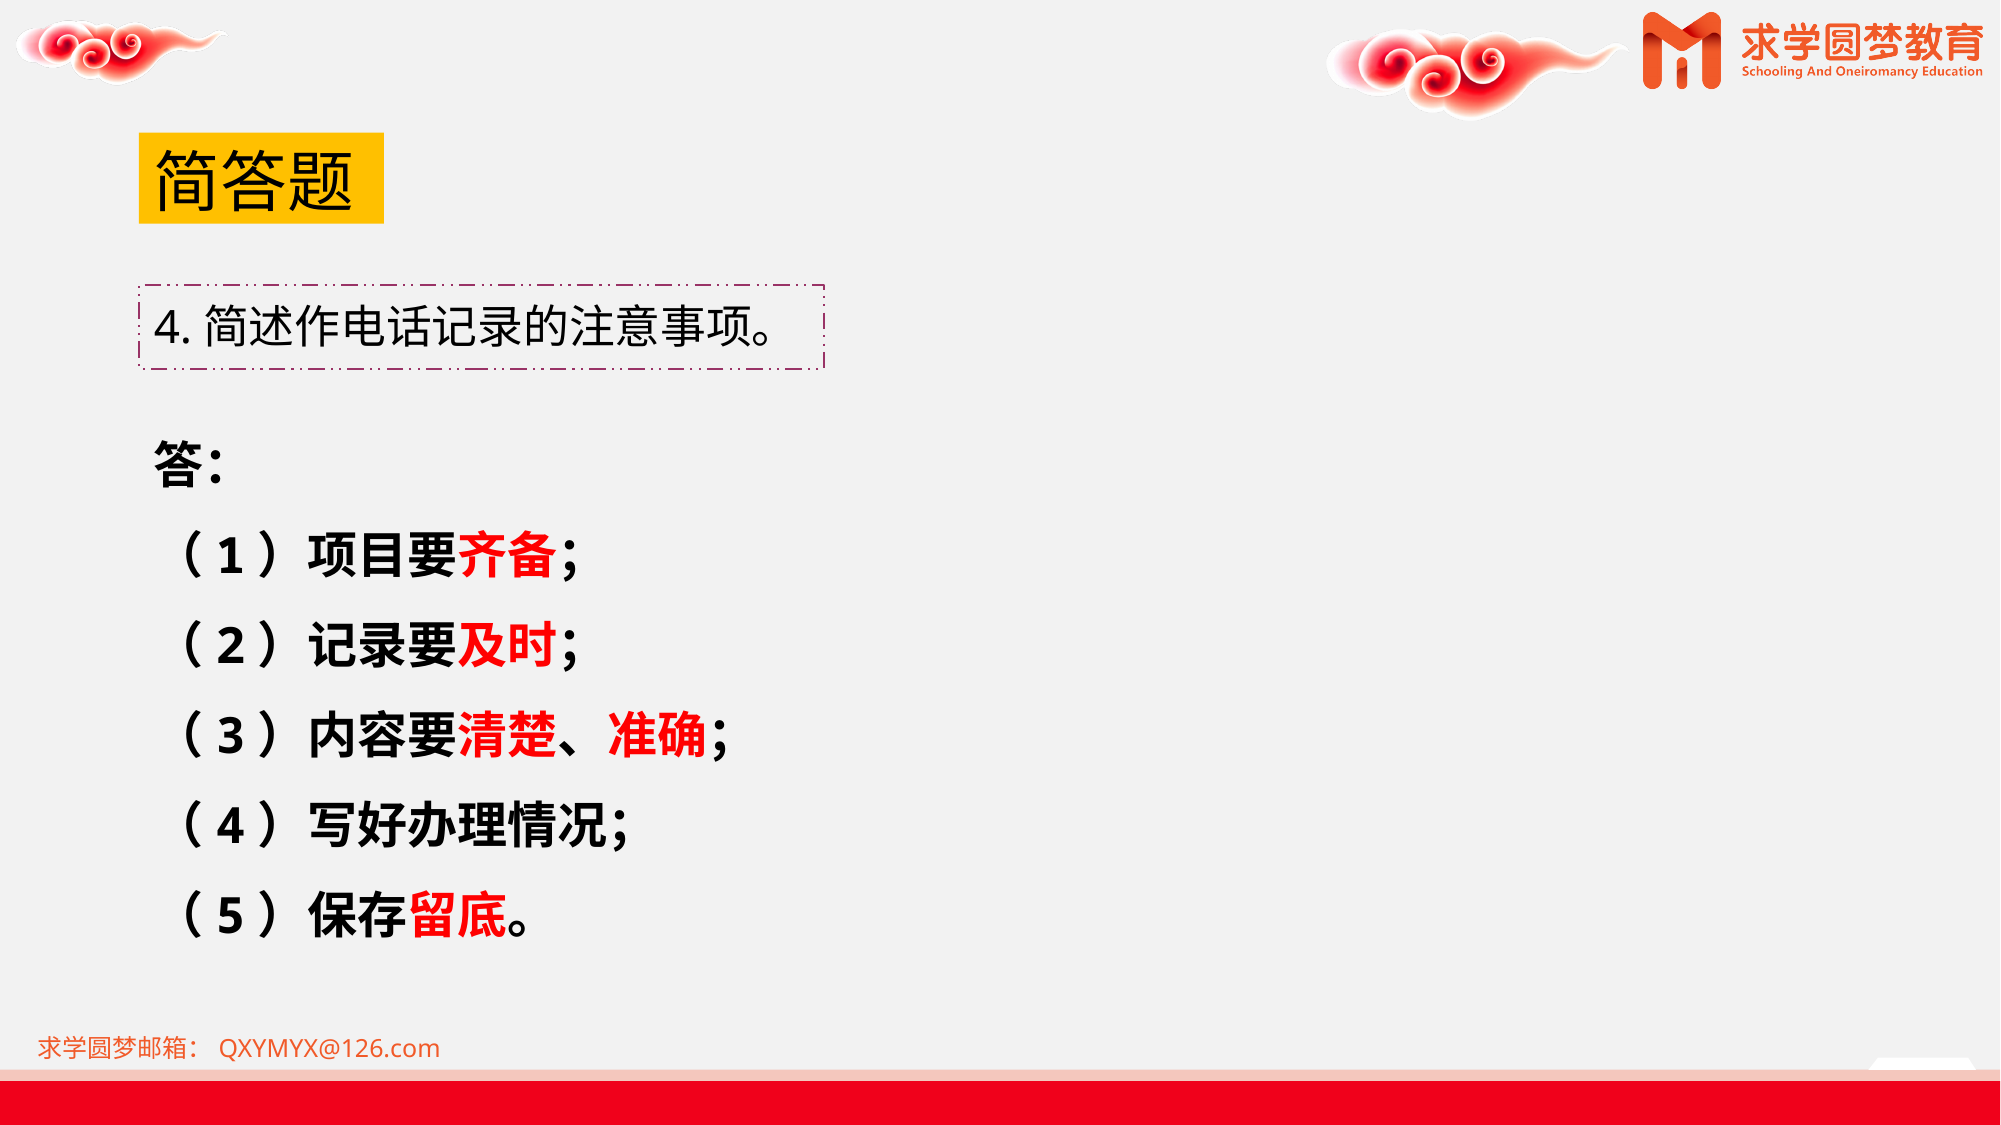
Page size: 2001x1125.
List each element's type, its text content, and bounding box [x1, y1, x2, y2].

list 4.简述作电话记录的注意事项。 [138, 285, 825, 369]
picture [1, 0, 249, 95]
title 简答题 [138, 132, 384, 224]
picture [1305, 0, 2000, 134]
text_box 答： （1）项目要齐备； （2）记录要及时； （3）内容要清楚、准确； （4）写好办理情况； （5）保存留底。 [138, 395, 751, 951]
